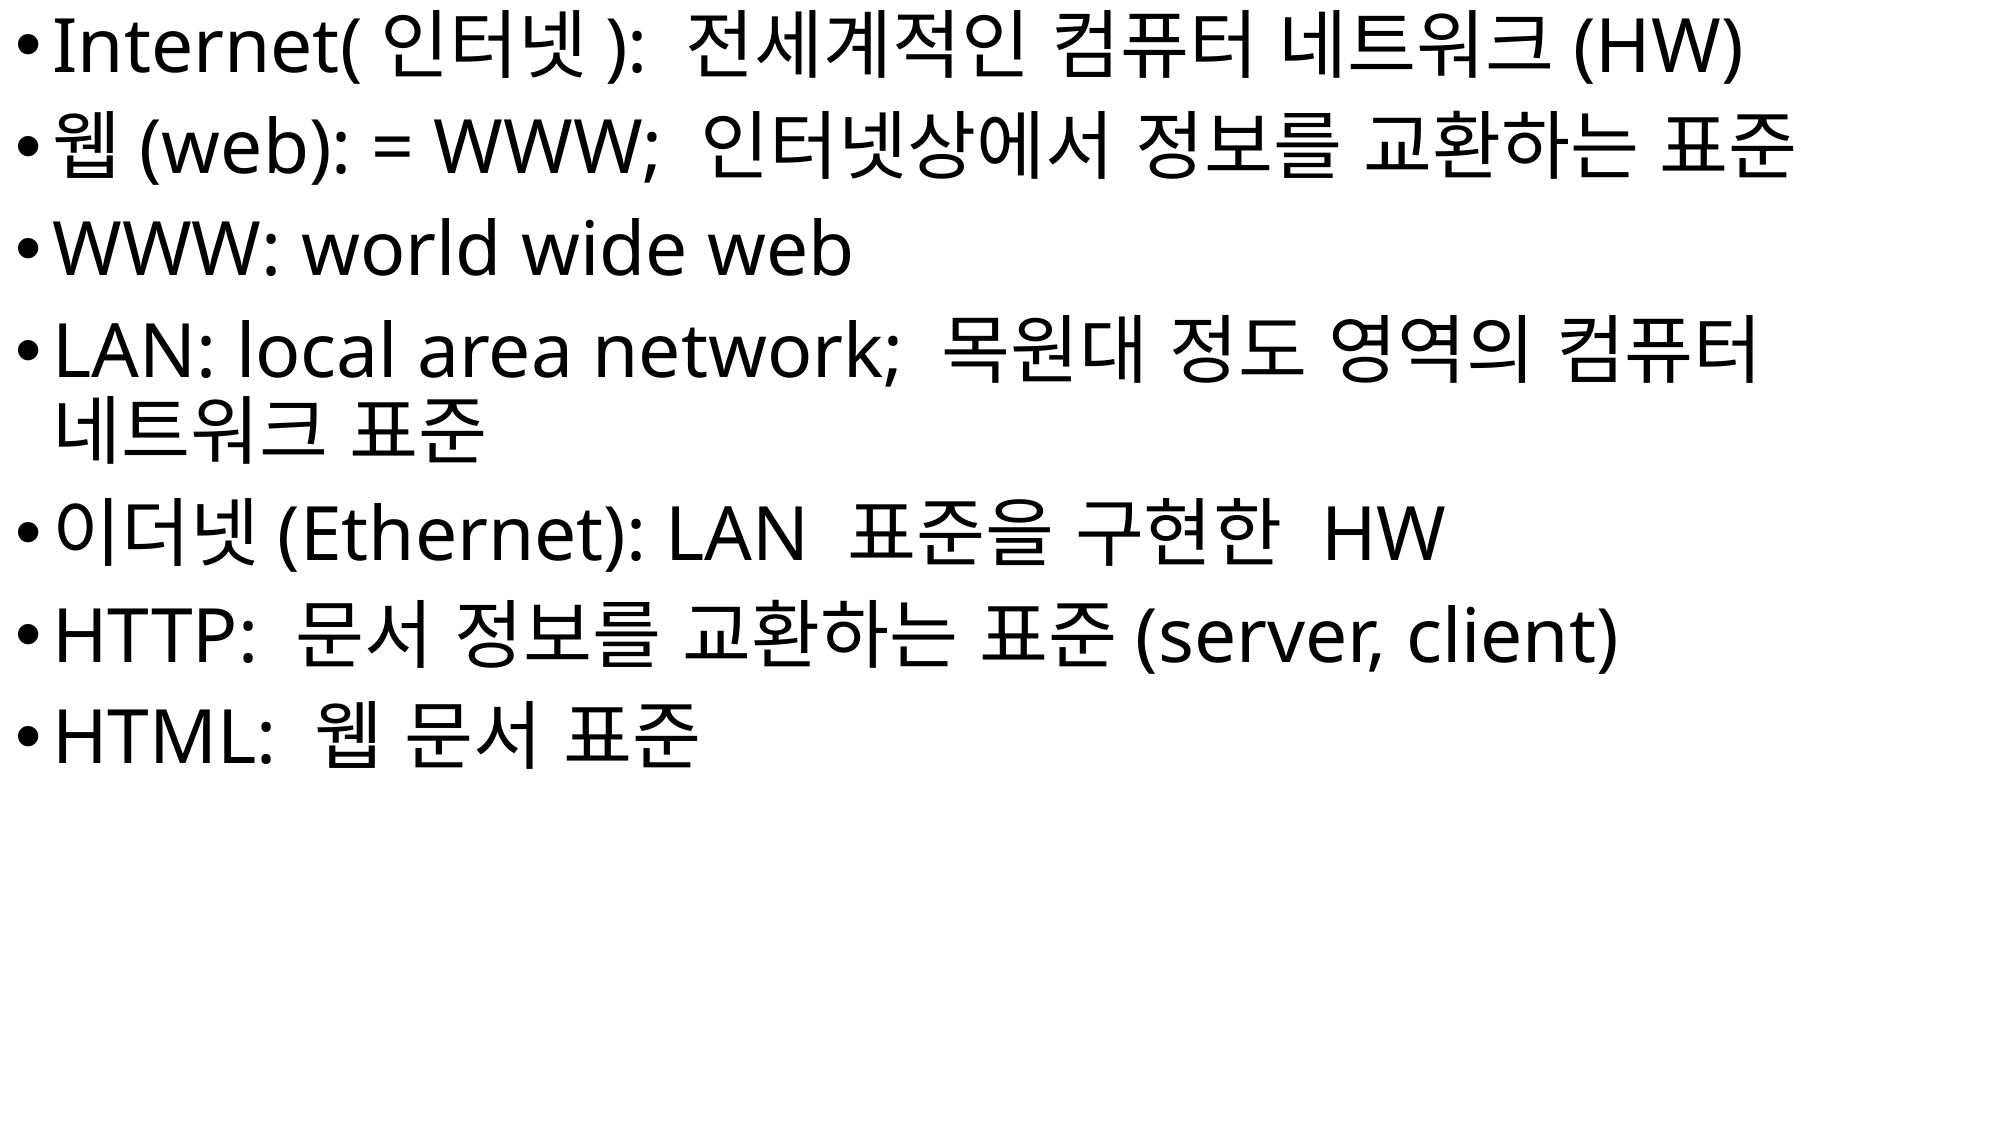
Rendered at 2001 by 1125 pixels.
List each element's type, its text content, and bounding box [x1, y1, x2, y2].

list Internet(인터넷): 전세계적인 컴퓨터 네트워크(HW) 웹(web): = WWW; 인터넷상에서 정보를 교환하는 표준 WWW: world wide web LAN: local area network; 목원대 정도 영역의 컴퓨터 네트워크 표준 이더넷(Ethernet): LAN 표준을 구현한 HW HTTP: 문서 정보를 교환하는 표준(server, client) HTML: 웹 문서 표준 [0, 0, 2000, 1125]
